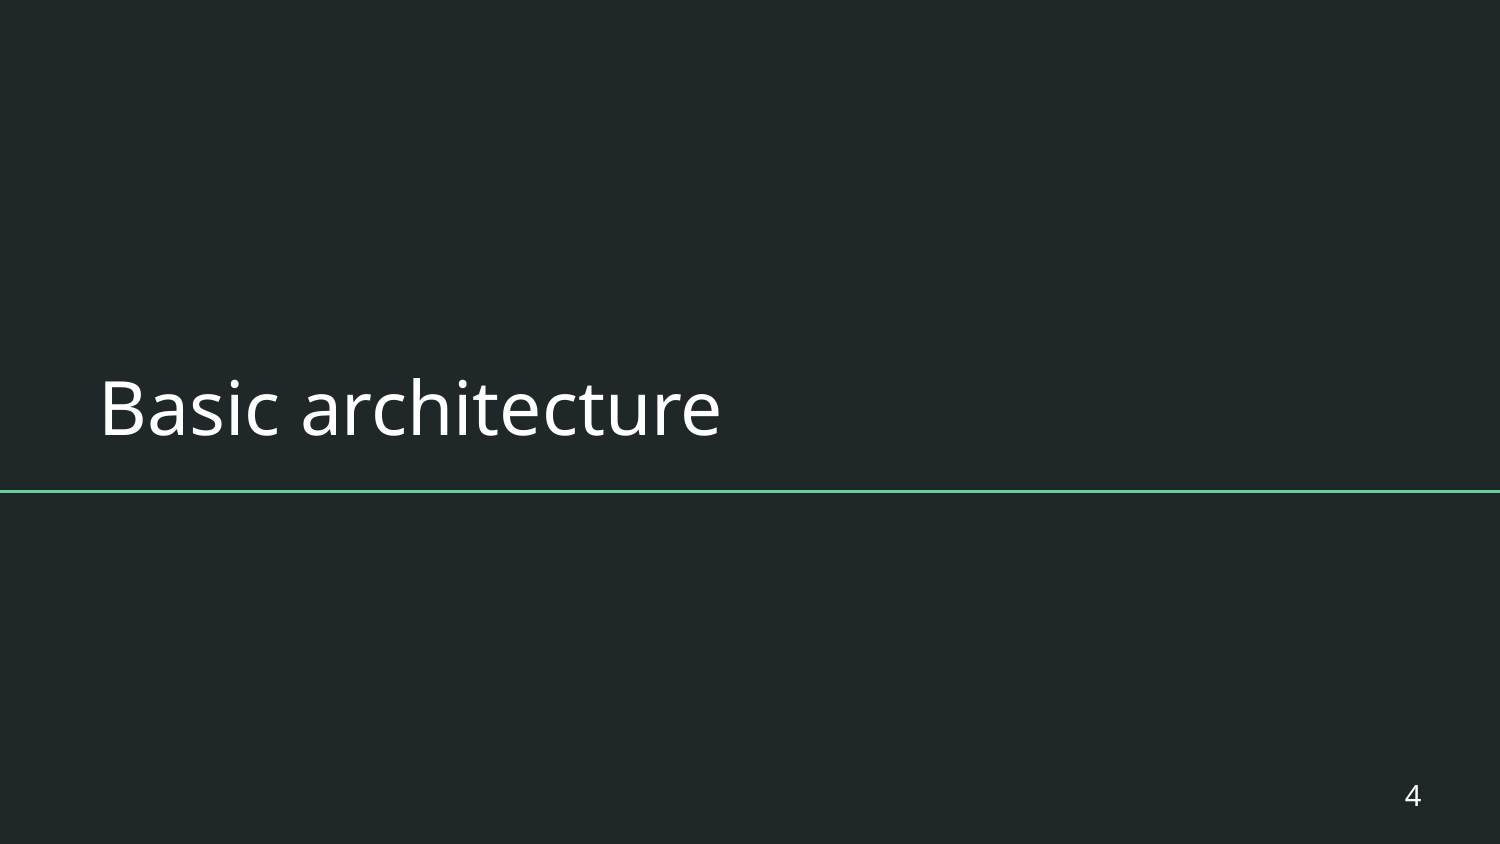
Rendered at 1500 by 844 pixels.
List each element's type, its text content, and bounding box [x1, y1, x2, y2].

slide_number ‹#› [1389, 764, 1480, 830]
title Basic architecture [83, 337, 1417, 466]
